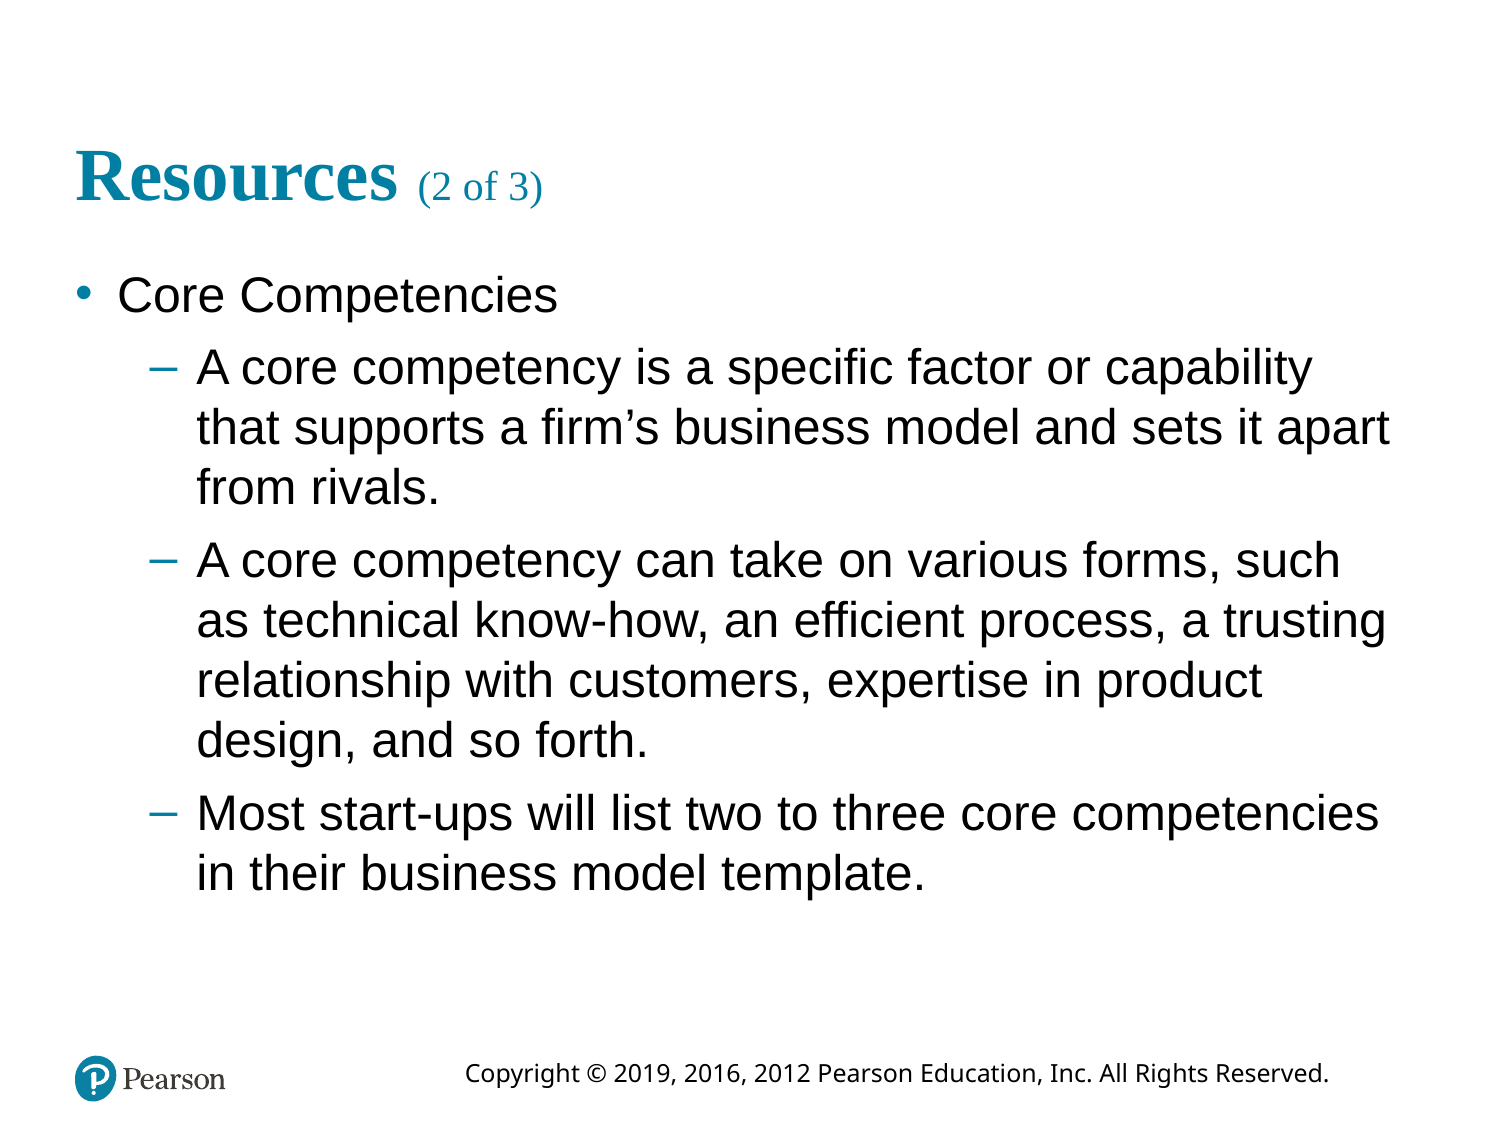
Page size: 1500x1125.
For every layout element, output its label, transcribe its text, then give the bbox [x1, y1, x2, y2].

list Core Competencies A core competency is a specific factor or capability that supports a firm’s business model and sets it apart from rivals. A core competency can take on various forms, such as technical know-how, an efficient process, a trusting relationship with customers, expertise in product design, and so forth. Most start-ups will list two to three core competencies in their business model template. [75, 262, 1400, 1005]
title Resources (2 of 3) [75, 35, 1425, 216]
